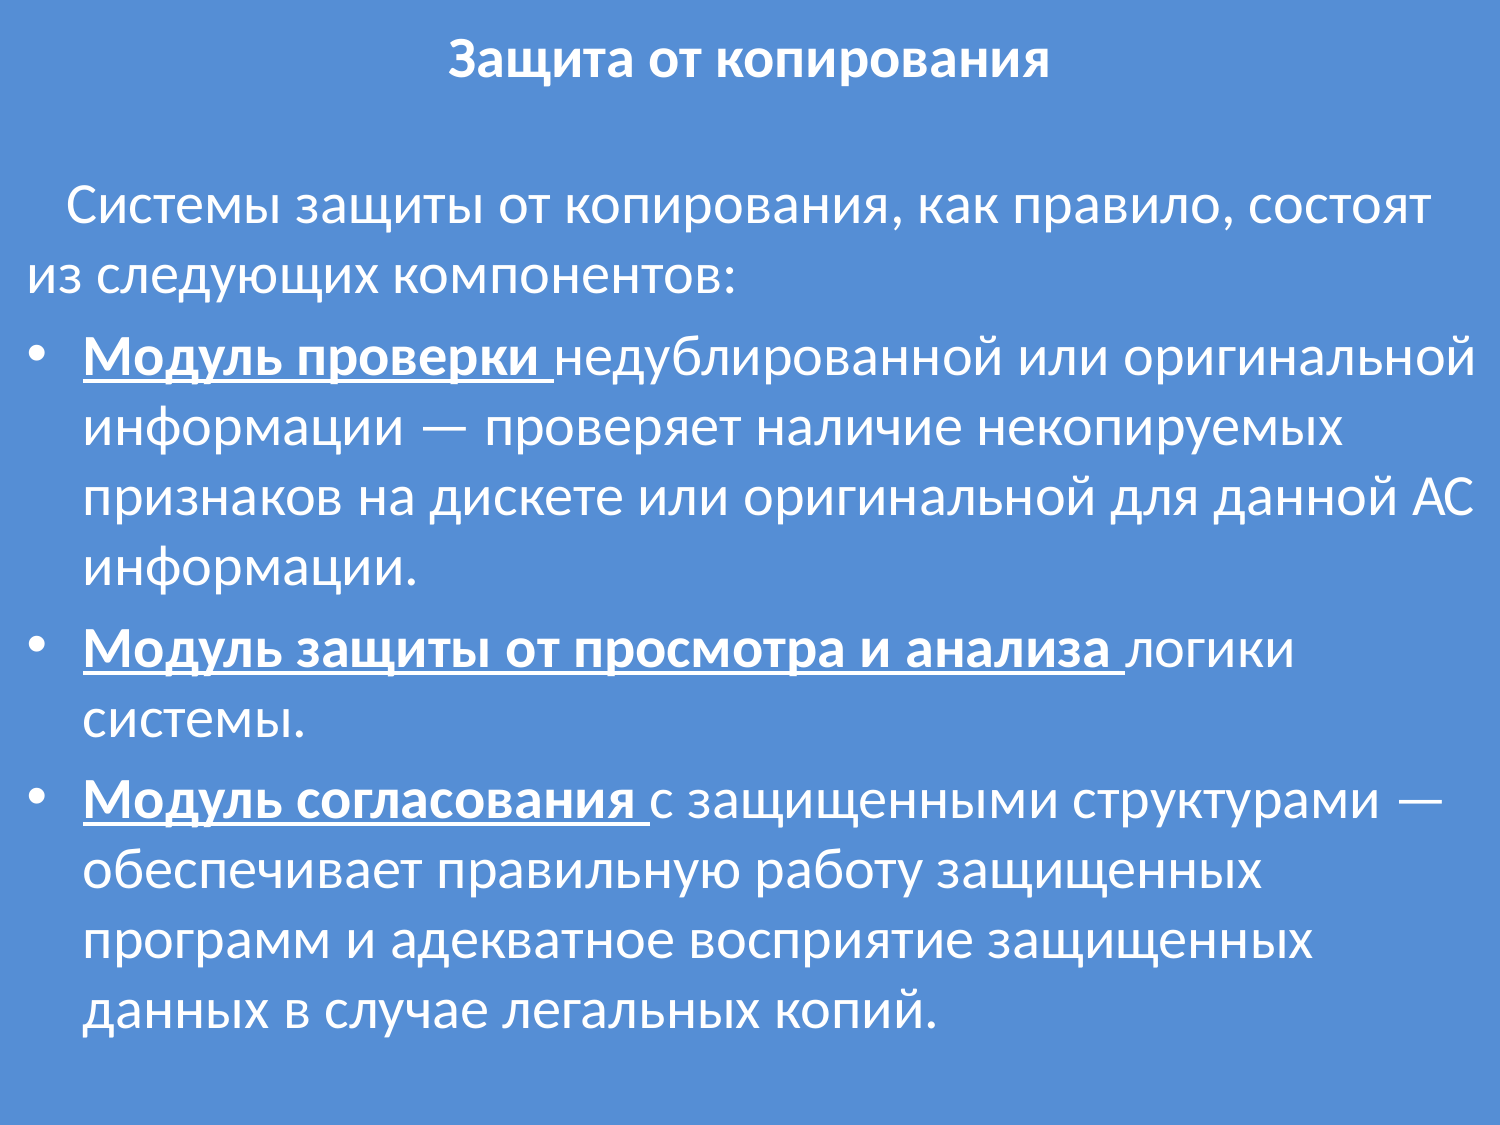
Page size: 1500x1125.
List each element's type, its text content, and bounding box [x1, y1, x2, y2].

title Защита от копирования [29, 19, 1471, 90]
list Системы защиты от копирования, как правило, состоят из следующих компонентов: Модуль проверки недублированной или оригинальной информации — проверяет наличие некопируемых признаков на дискете или оригинальной для данной АС информации. Модуль защиты от просмотра и анализа логики системы. Модуль согласования с защищенными структурами — обеспечивает правильную работу защищенных программ и адекватное восприятие защищенных данных в случае легальных копий. [11, 90, 1500, 1125]
